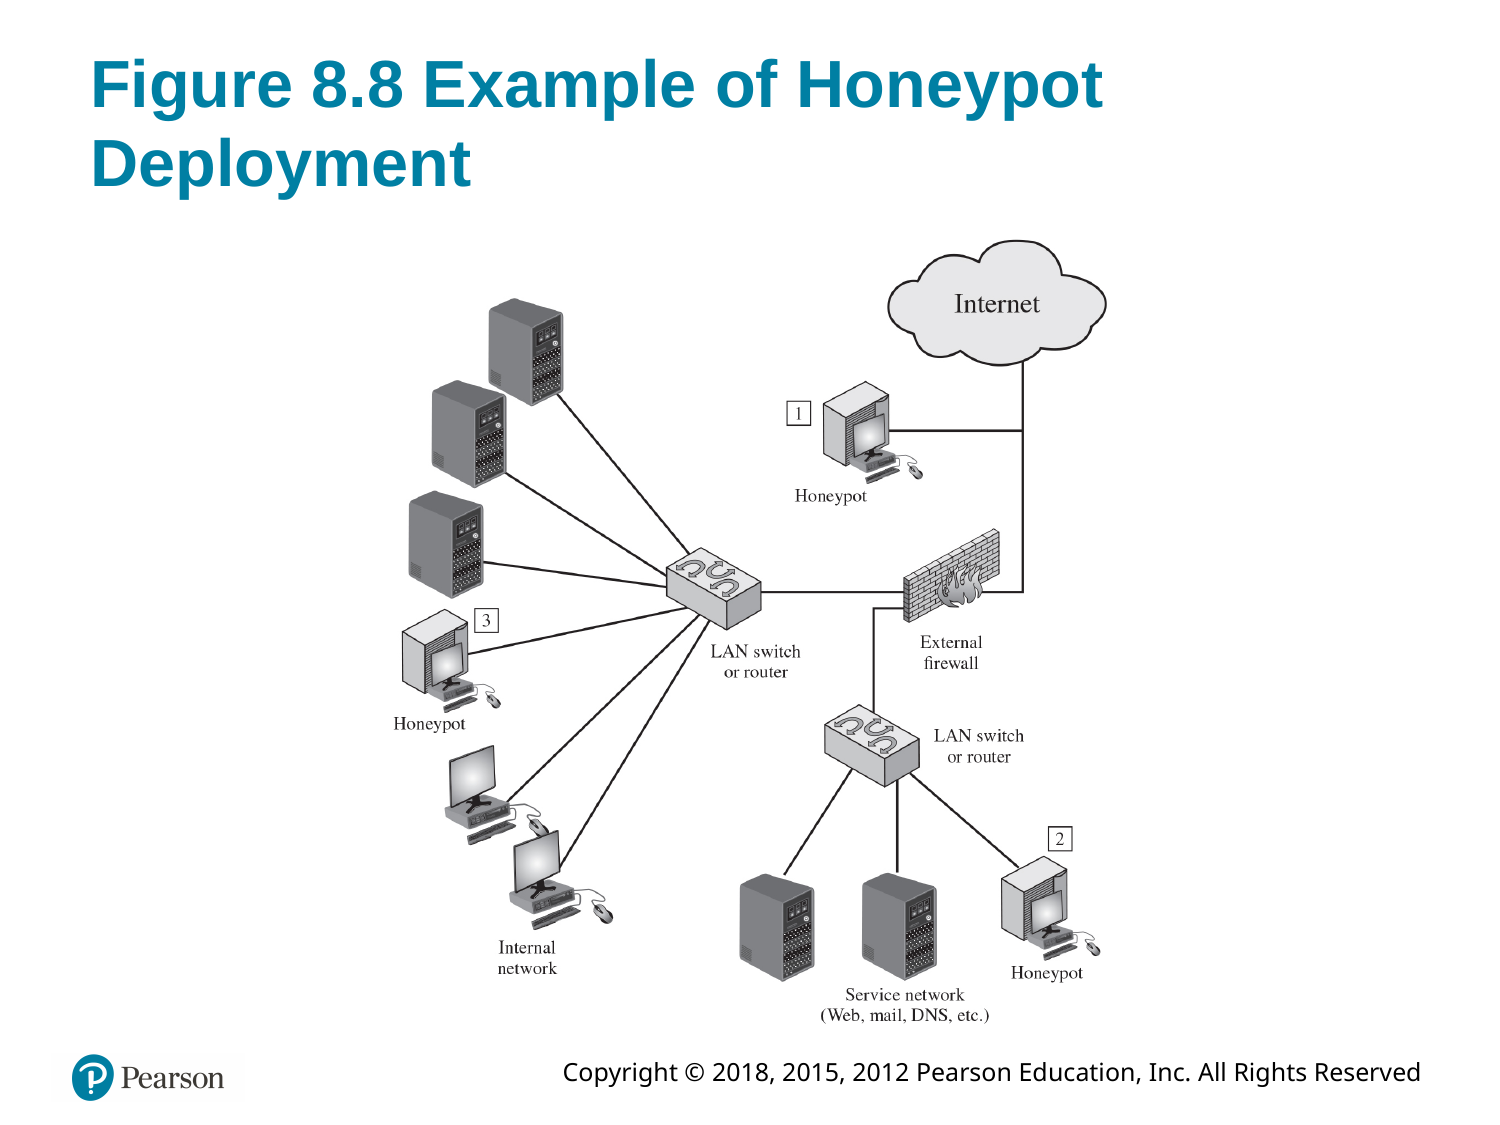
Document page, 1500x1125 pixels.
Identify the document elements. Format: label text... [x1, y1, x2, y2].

title Figure 8.8 Example of Honeypot Deployment [75, 35, 1425, 216]
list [393, 238, 1107, 1025]
picture [51, 1053, 245, 1102]
